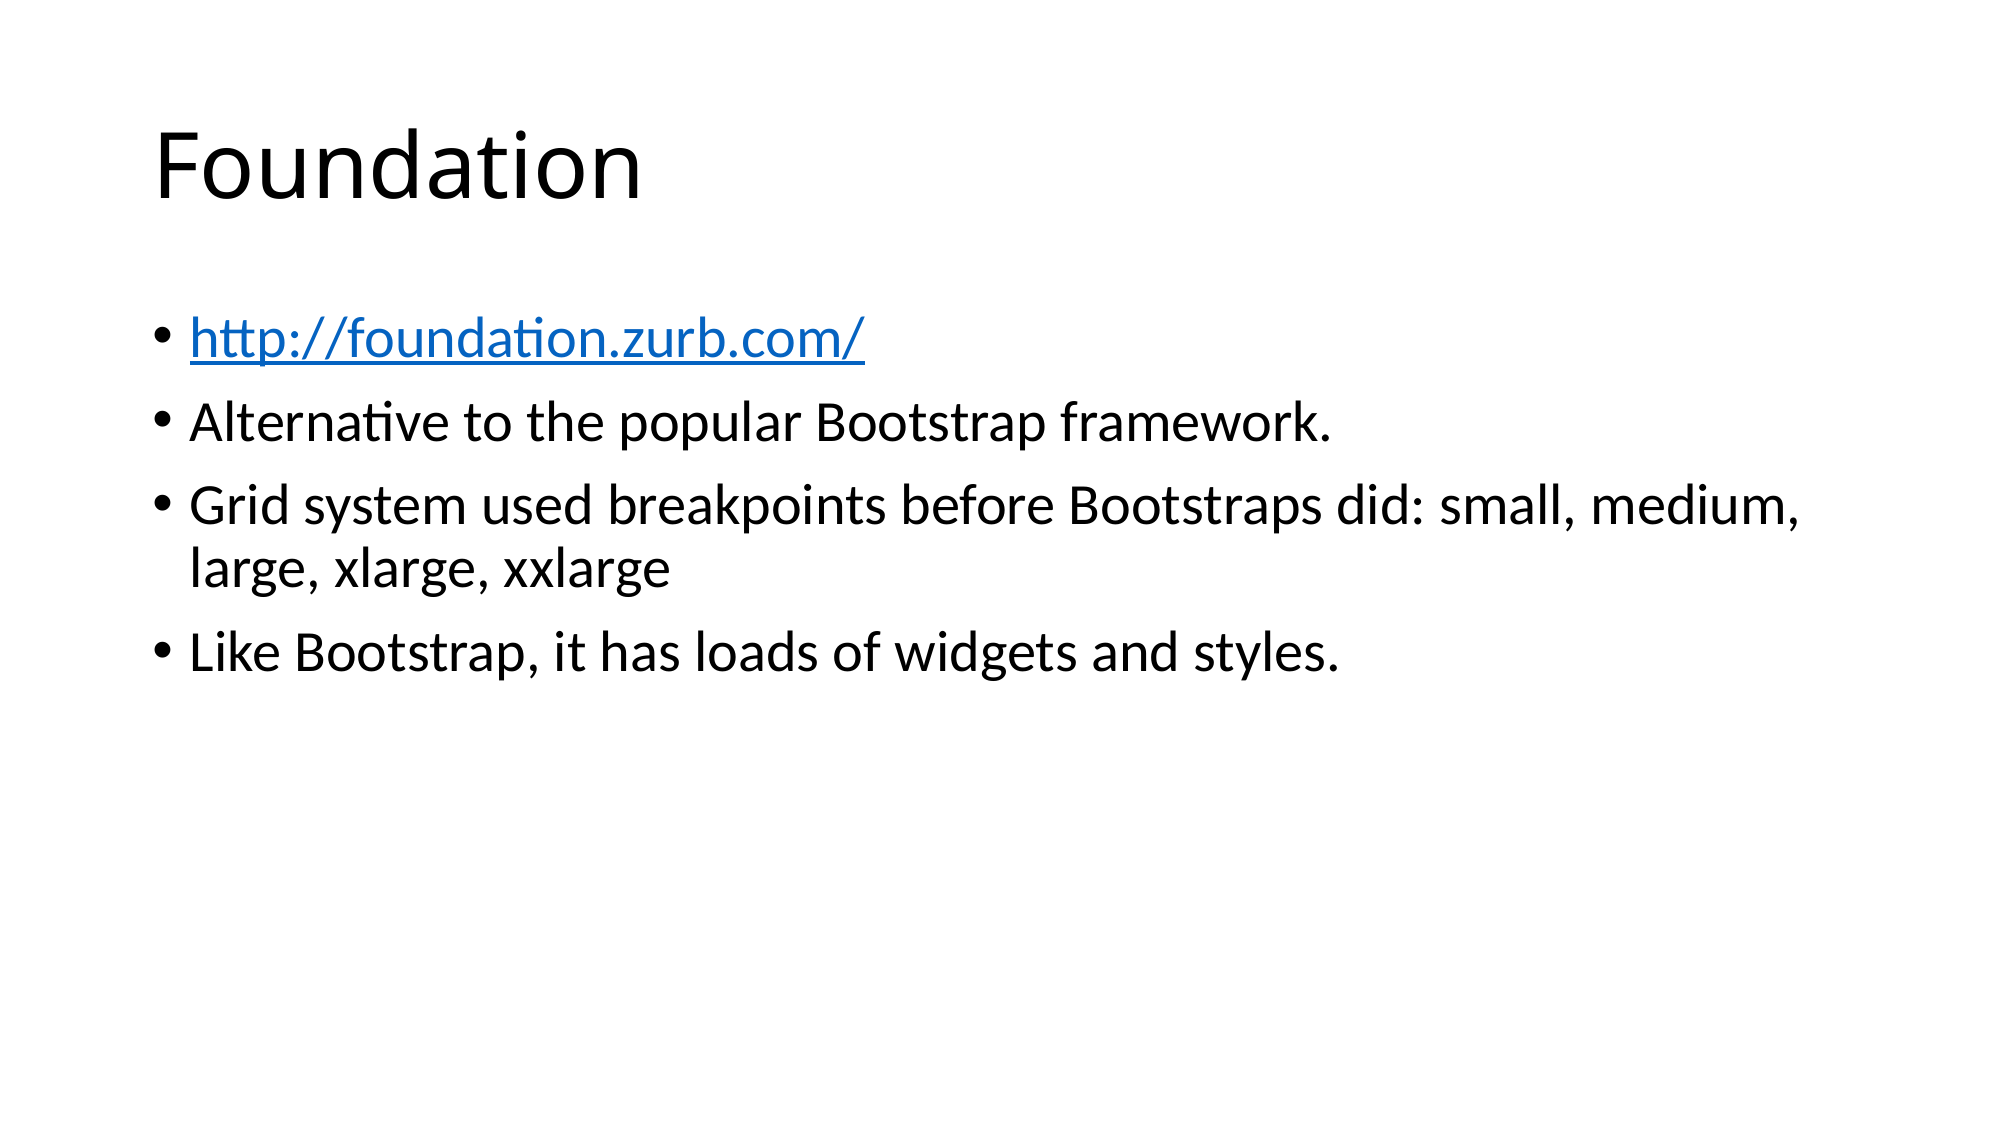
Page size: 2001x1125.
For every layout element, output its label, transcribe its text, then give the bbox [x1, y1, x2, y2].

title Foundation [137, 59, 1863, 278]
list http://foundation.zurb.com/ Alternative to the popular Bootstrap framework. Grid system used breakpoints before Bootstraps did: small, medium, large, xlarge, xxlarge Like Bootstrap, it has loads of widgets and styles. [137, 299, 1863, 1014]
